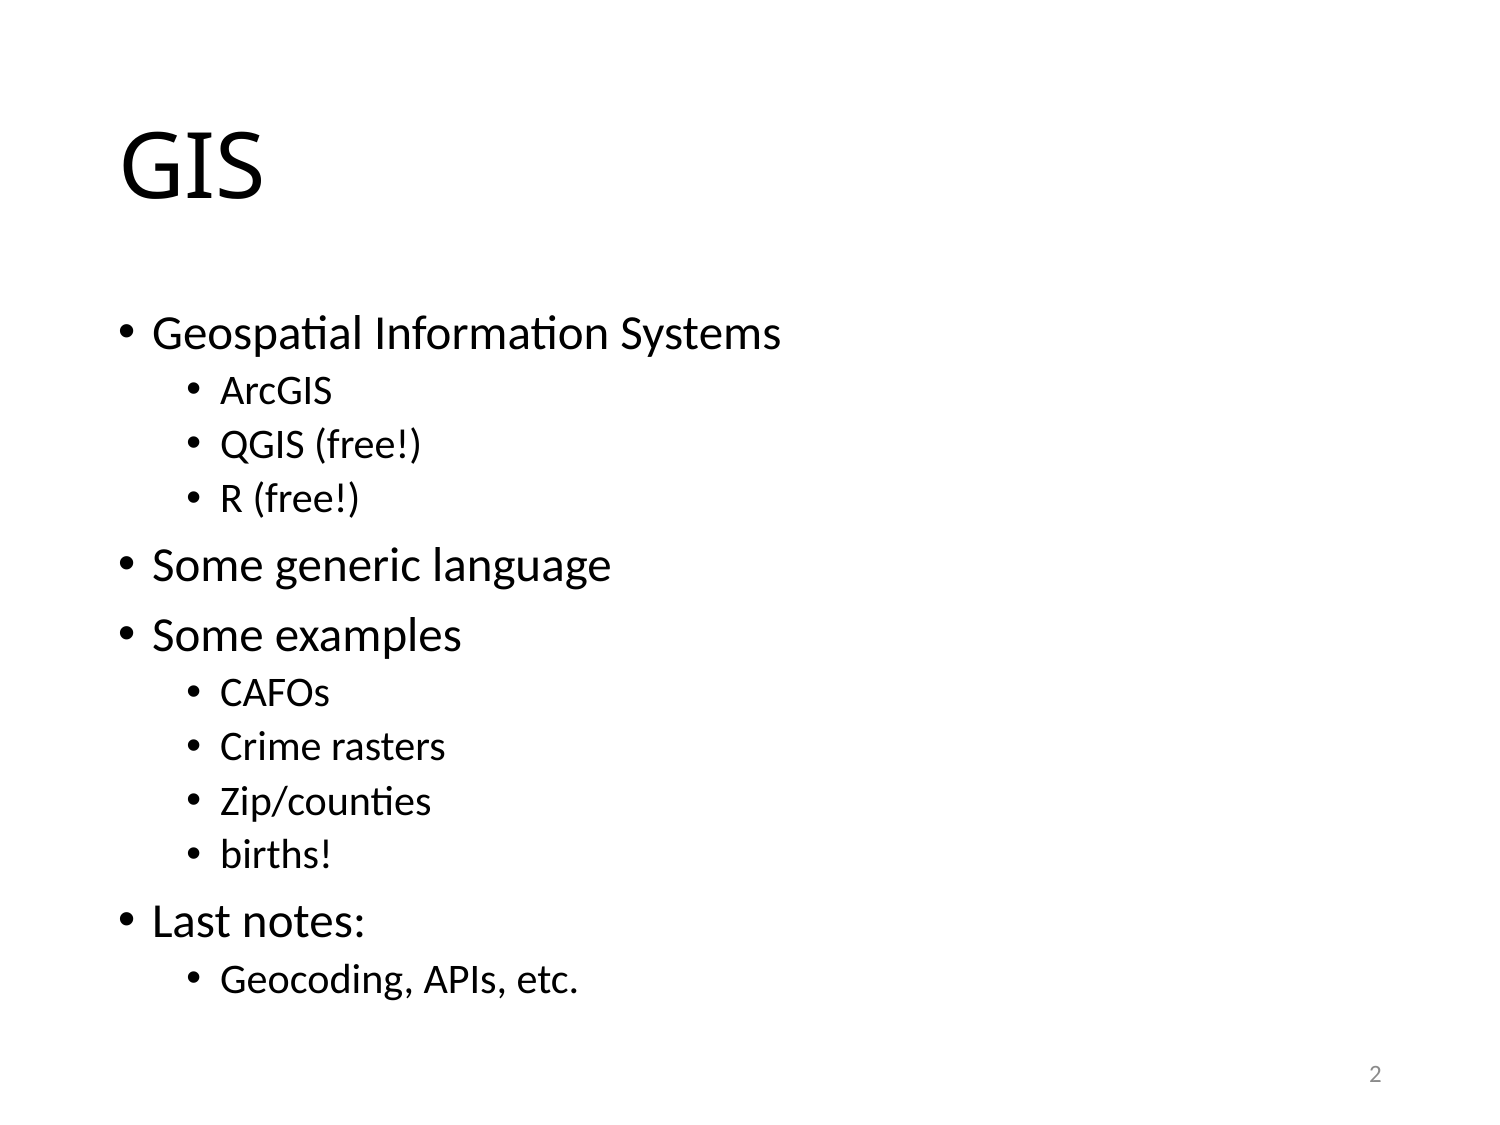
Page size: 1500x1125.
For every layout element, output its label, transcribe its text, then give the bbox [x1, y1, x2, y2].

slide_number 2 [1059, 1042, 1397, 1103]
title GIS [103, 59, 1397, 278]
list Geospatial Information Systems ArcGIS QGIS (free!) R (free!) Some generic language Some examples CAFOs Crime rasters Zip/counties births! Last notes: Geocoding, APIs, etc. [103, 299, 1397, 1014]
